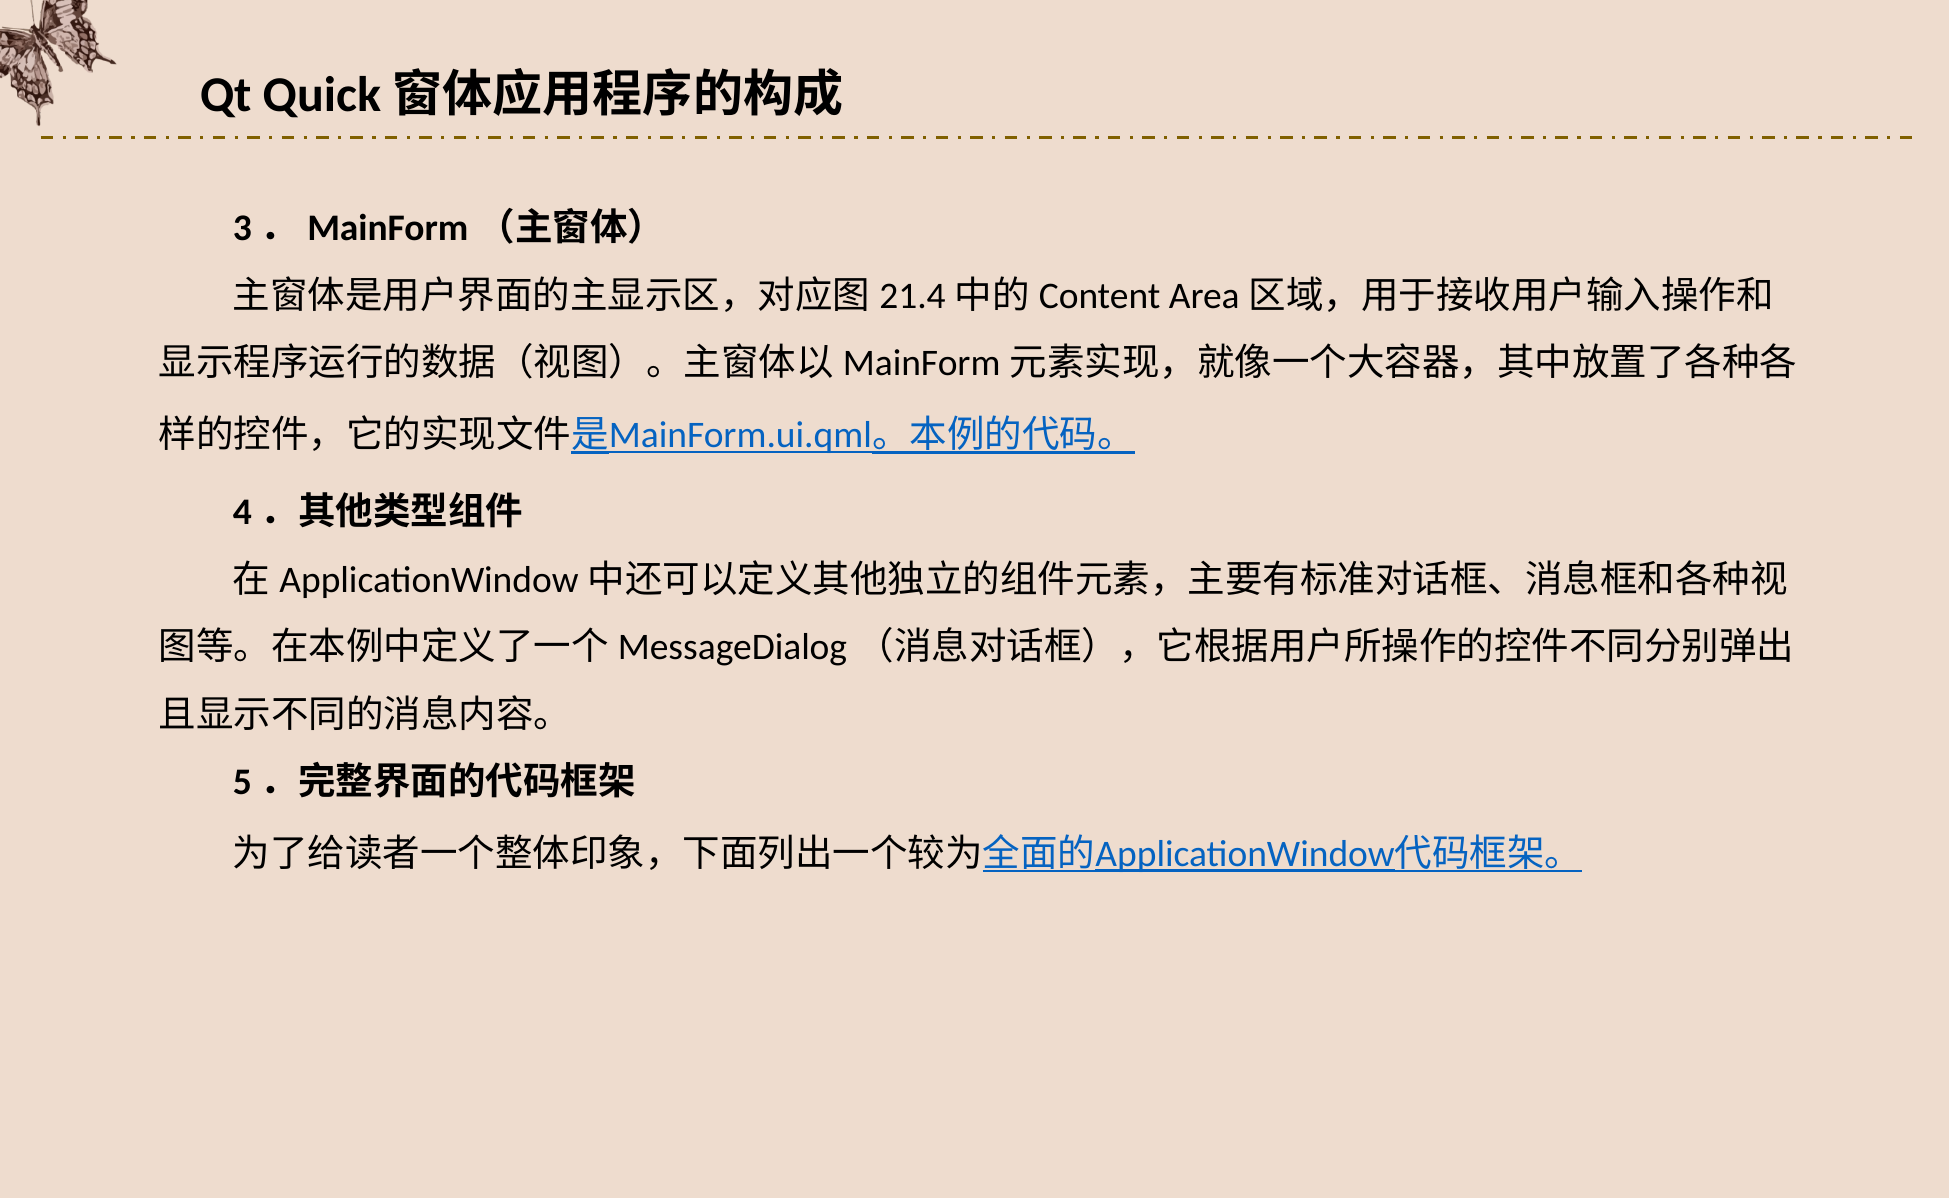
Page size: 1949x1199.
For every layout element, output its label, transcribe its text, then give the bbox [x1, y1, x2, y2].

text_box 3．MainForm（主窗体） 主窗体是用户界面的主显示区，对应图21.4中的Content Area区域，用于接收用户输入操作和显示程序运行的数据（视图）。主窗体以MainForm元素实现，就像一个大容器，其中放置了各种各样的控件，它的实现文件是MainForm.ui.qml。本例的代码。 4．其他类型组件 在ApplicationWindow中还可以定义其他独立的组件元素，主要有标准对话框、消息框和各种视图等。在本例中定义了一个MessageDialog（消息对话框），它根据用户所操作的控件不同分别弹出且显示不同的消息内容。 5．完整界面的代码框架 为了给读者一个整体印象，下面列出一个较为全面的ApplicationWindow代码框架。 [144, 173, 1824, 891]
text_box Qt Quick窗体应用程序的构成 [185, 53, 858, 129]
picture [0, 0, 142, 138]
